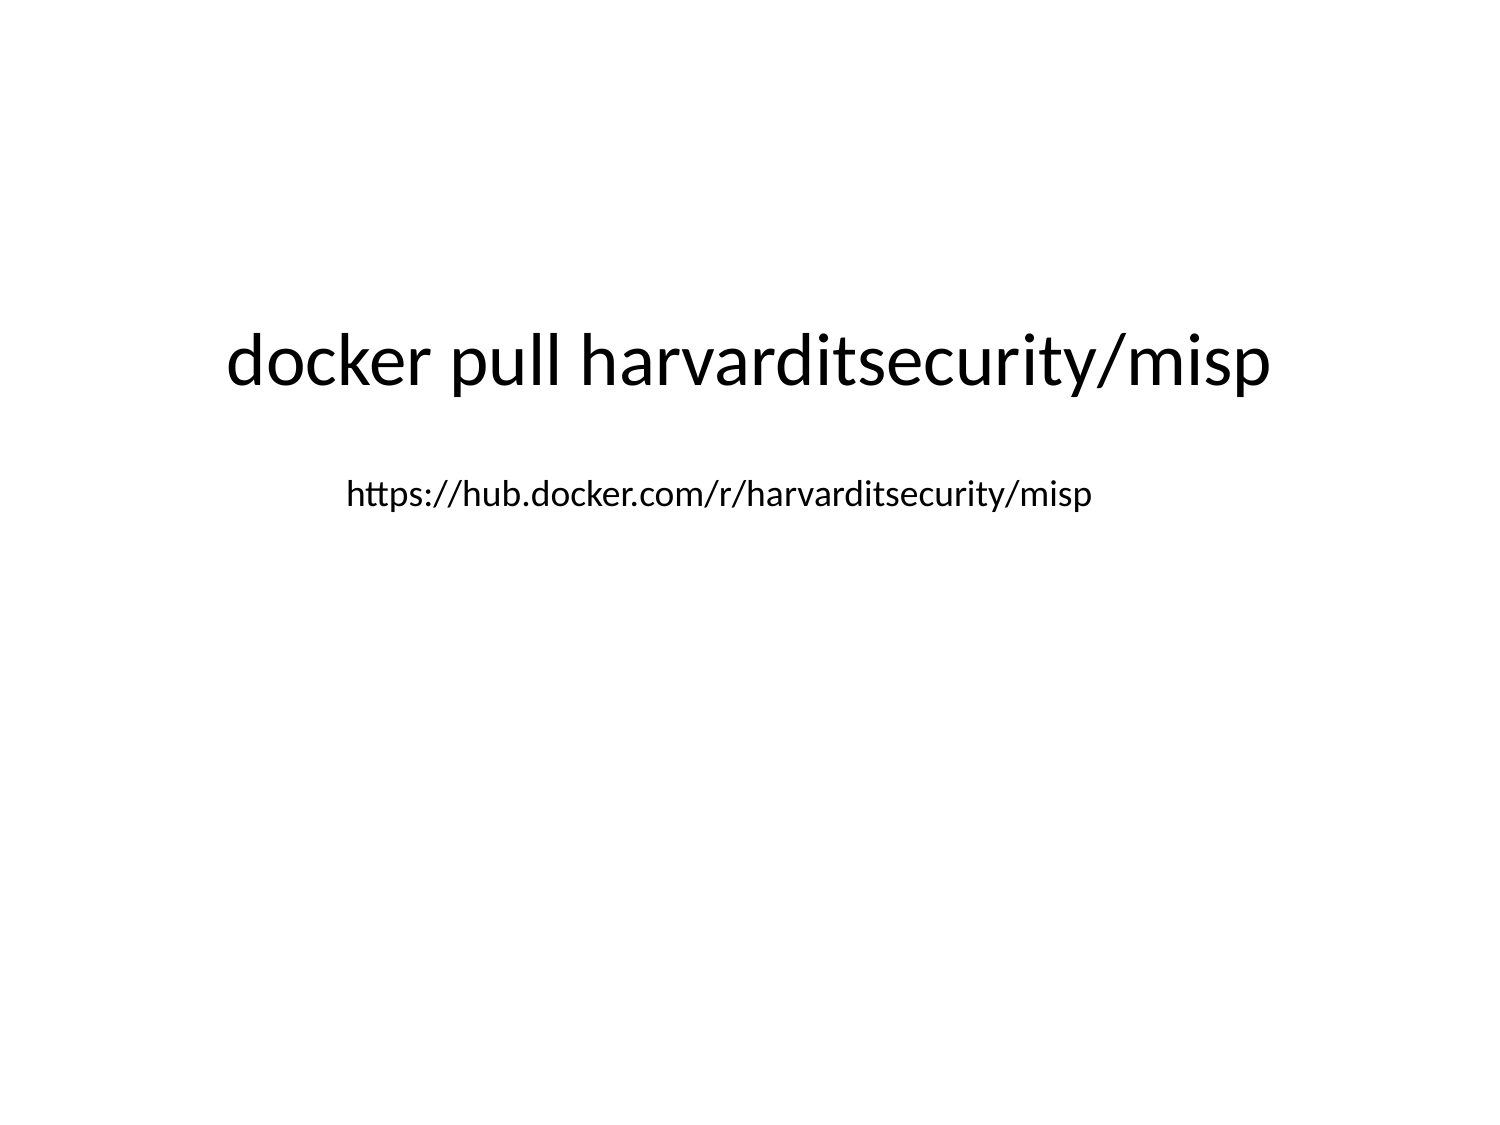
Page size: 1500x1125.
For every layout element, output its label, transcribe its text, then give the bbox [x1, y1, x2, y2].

text_box https://hub.docker.com/r/harvarditsecurity/misp [331, 461, 1133, 522]
text_box docker pull harvarditsecurity/misp [211, 303, 1289, 408]
